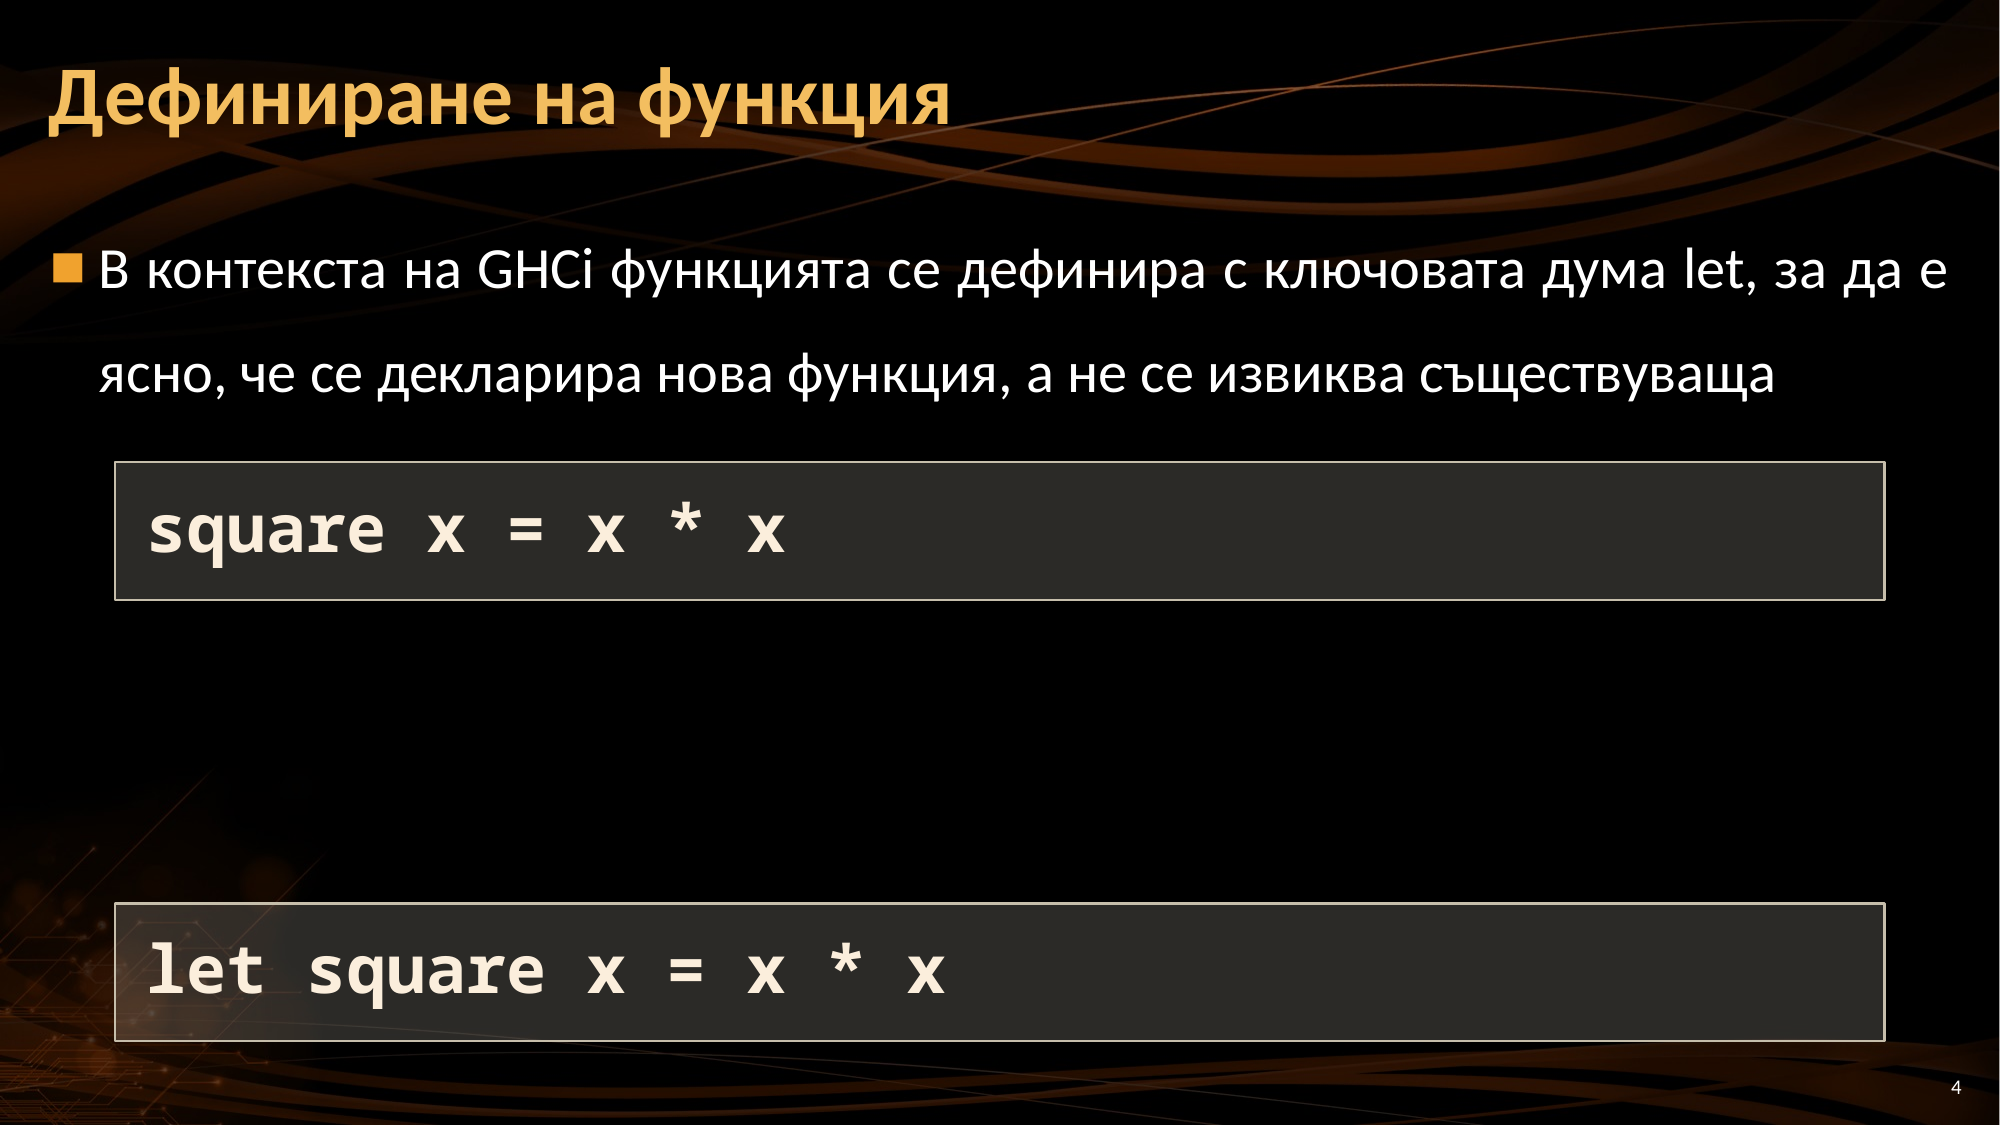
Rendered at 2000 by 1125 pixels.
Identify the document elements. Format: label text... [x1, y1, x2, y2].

text_box square x = x * x [114, 462, 1885, 601]
slide_number 4 [1897, 1070, 1968, 1103]
text_box let square x = x * x [114, 903, 1885, 1042]
picture [0, 0, 2000, 1125]
list В контекста на GHCi функцията се дефинира с ключовата дума let, за да е ясно, че се декларира нова функция, а не се извиква съществуваща [31, 189, 1968, 1103]
title Дефиниране на функция [30, 6, 1968, 189]
